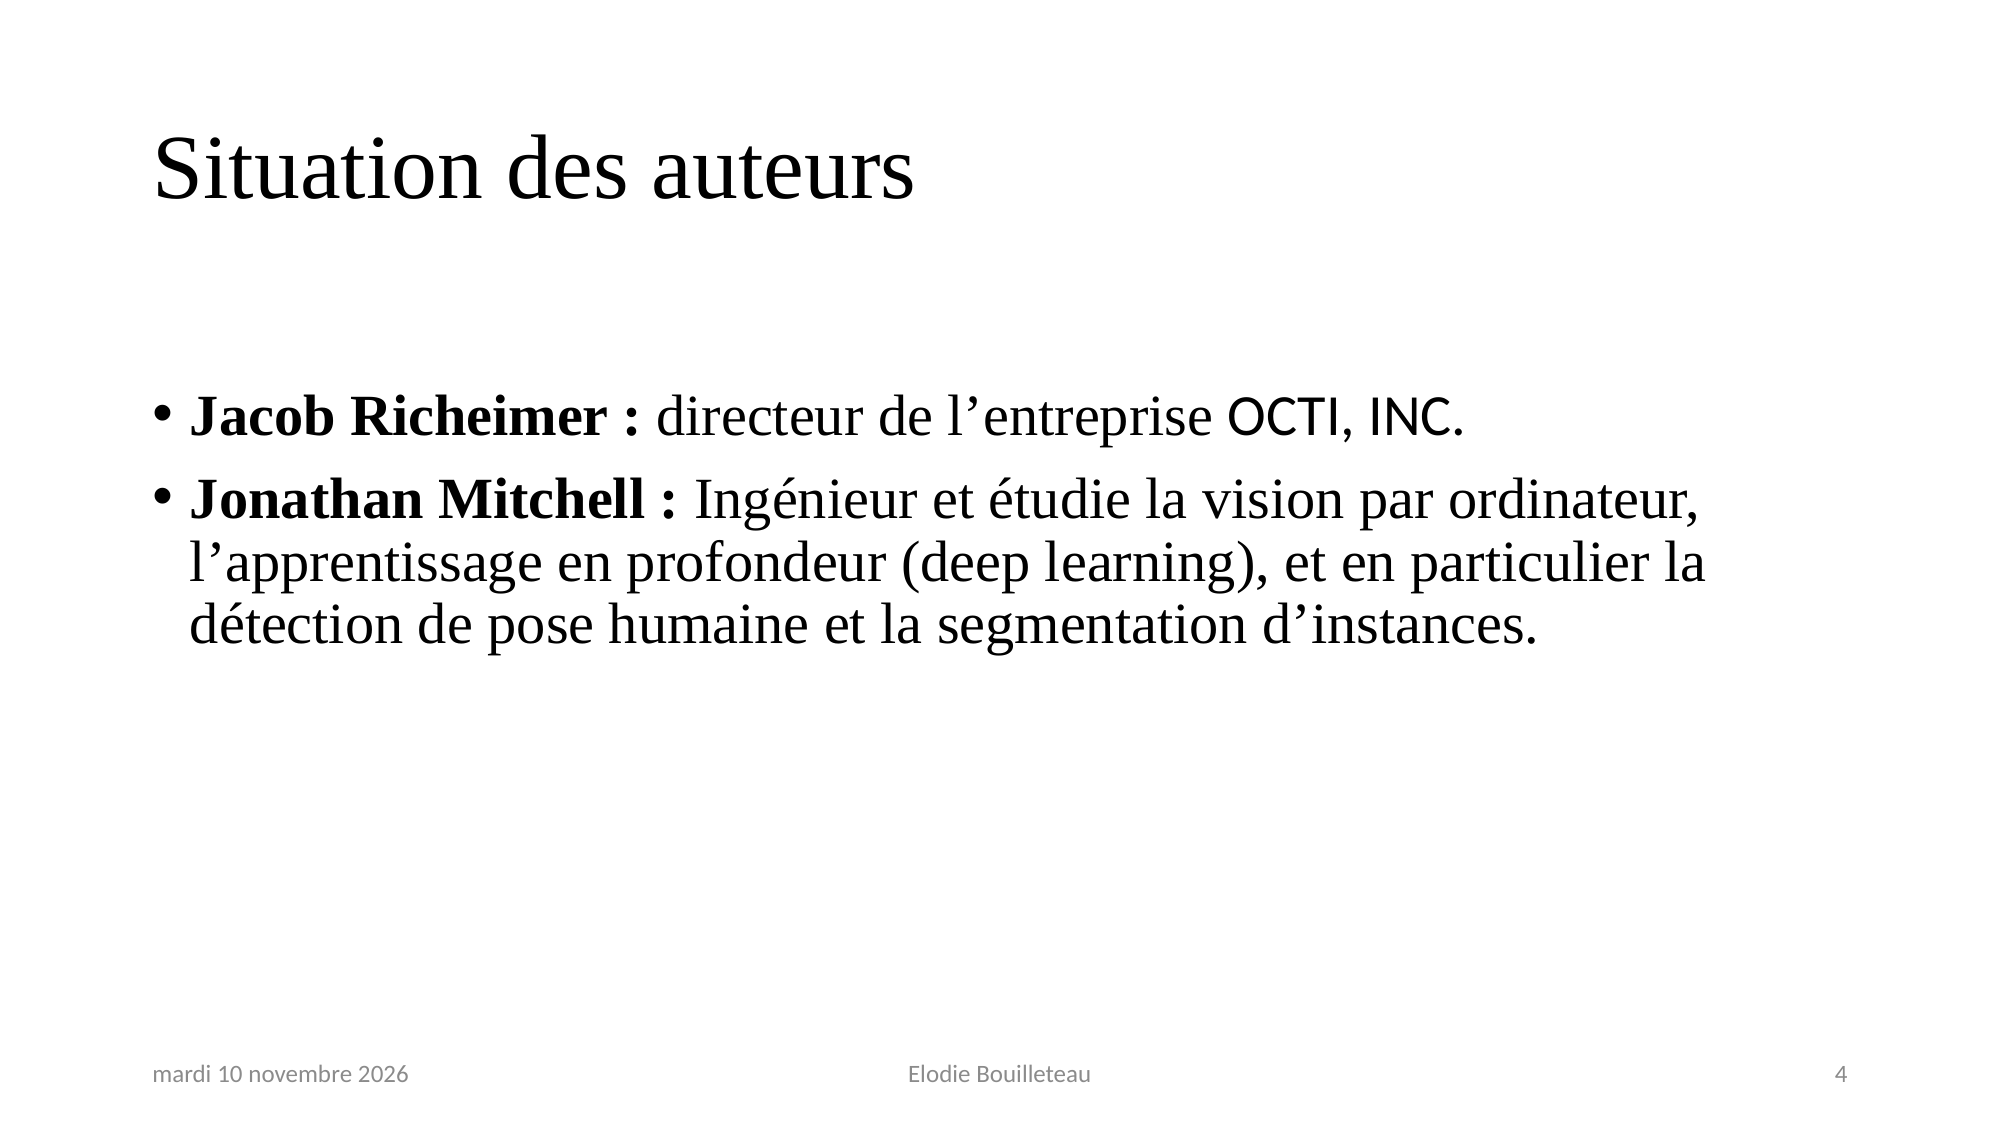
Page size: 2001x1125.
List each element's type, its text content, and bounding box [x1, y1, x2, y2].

slide_number 4 [1412, 1042, 1863, 1103]
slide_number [137, 1042, 588, 1103]
list Jacob Richeimer : directeur de l’entreprise OCTI, INC. Jonathan Mitchell : Ingénieur et étudie la vision par ordinateur, l’apprentissage en profondeur (deep learning), et en particulier la détection de pose humaine et la segmentation d’instances. [137, 299, 1863, 1014]
title Situation des auteurs [137, 59, 1863, 278]
footer Elodie Bouilleteau [662, 1042, 1338, 1103]
